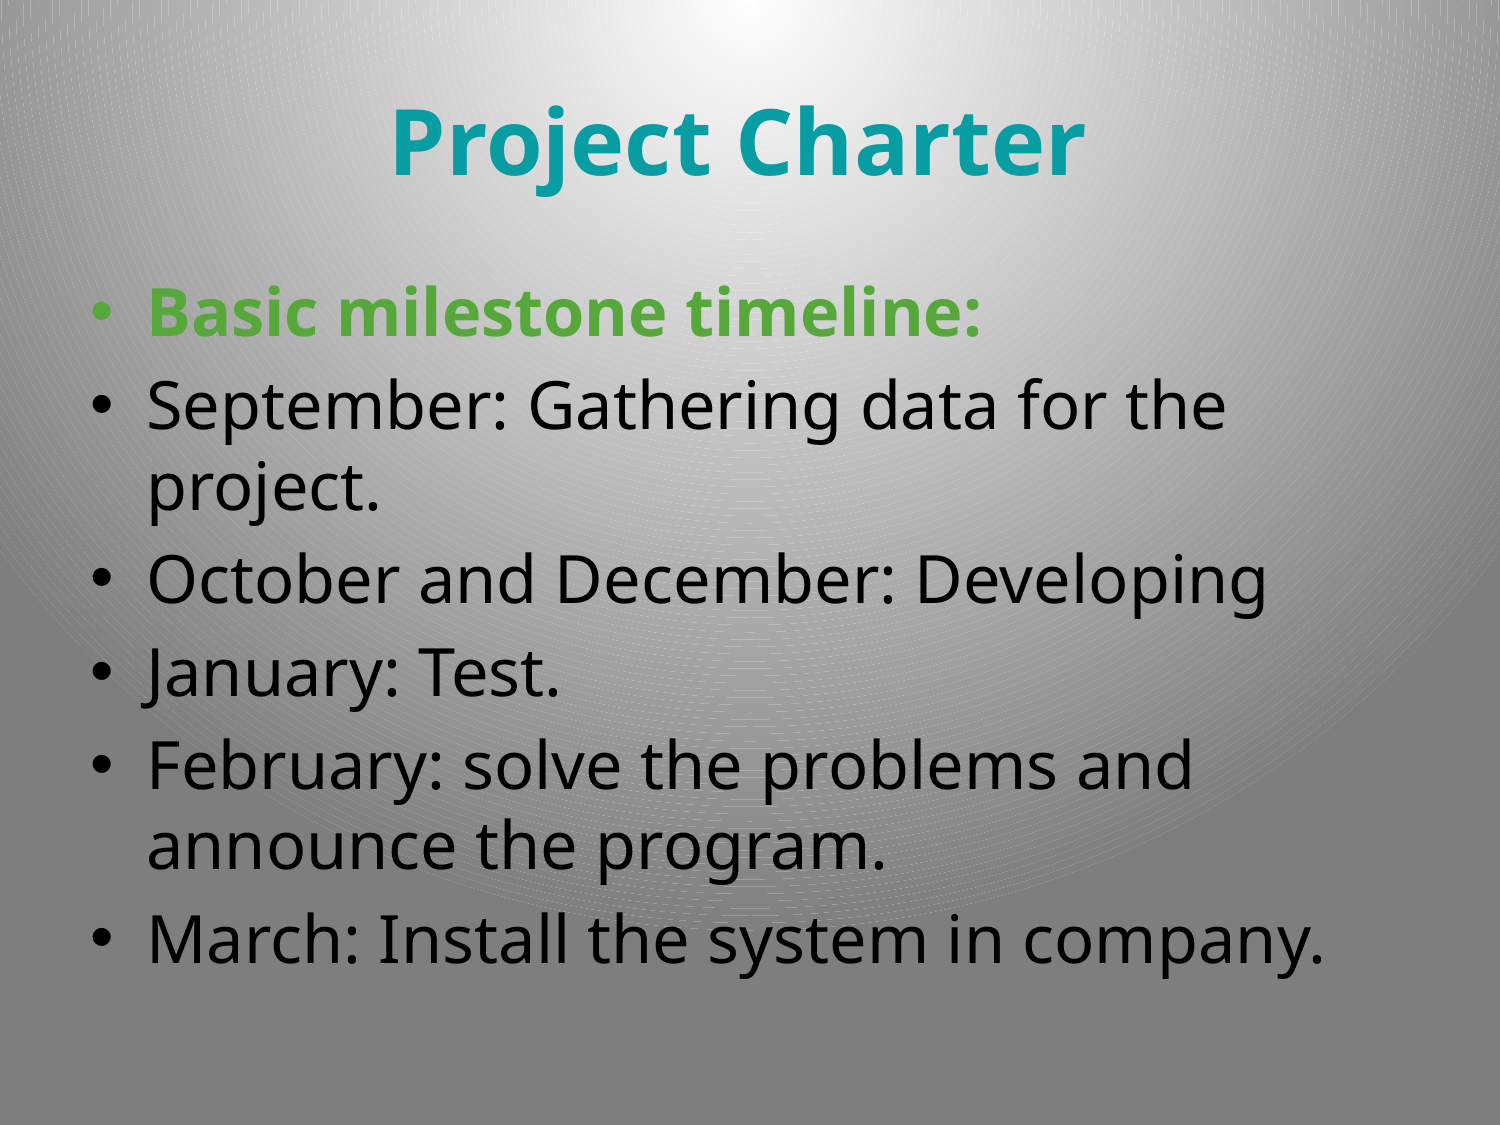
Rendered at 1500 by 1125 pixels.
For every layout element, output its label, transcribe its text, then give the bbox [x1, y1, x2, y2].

title Project Charter [75, 45, 1425, 233]
list Basic milestone timeline: September: Gathering data for the project. October and December: Developing January: Test. February: solve the problems and announce the program. March: Install the system in company. [75, 262, 1425, 1005]
